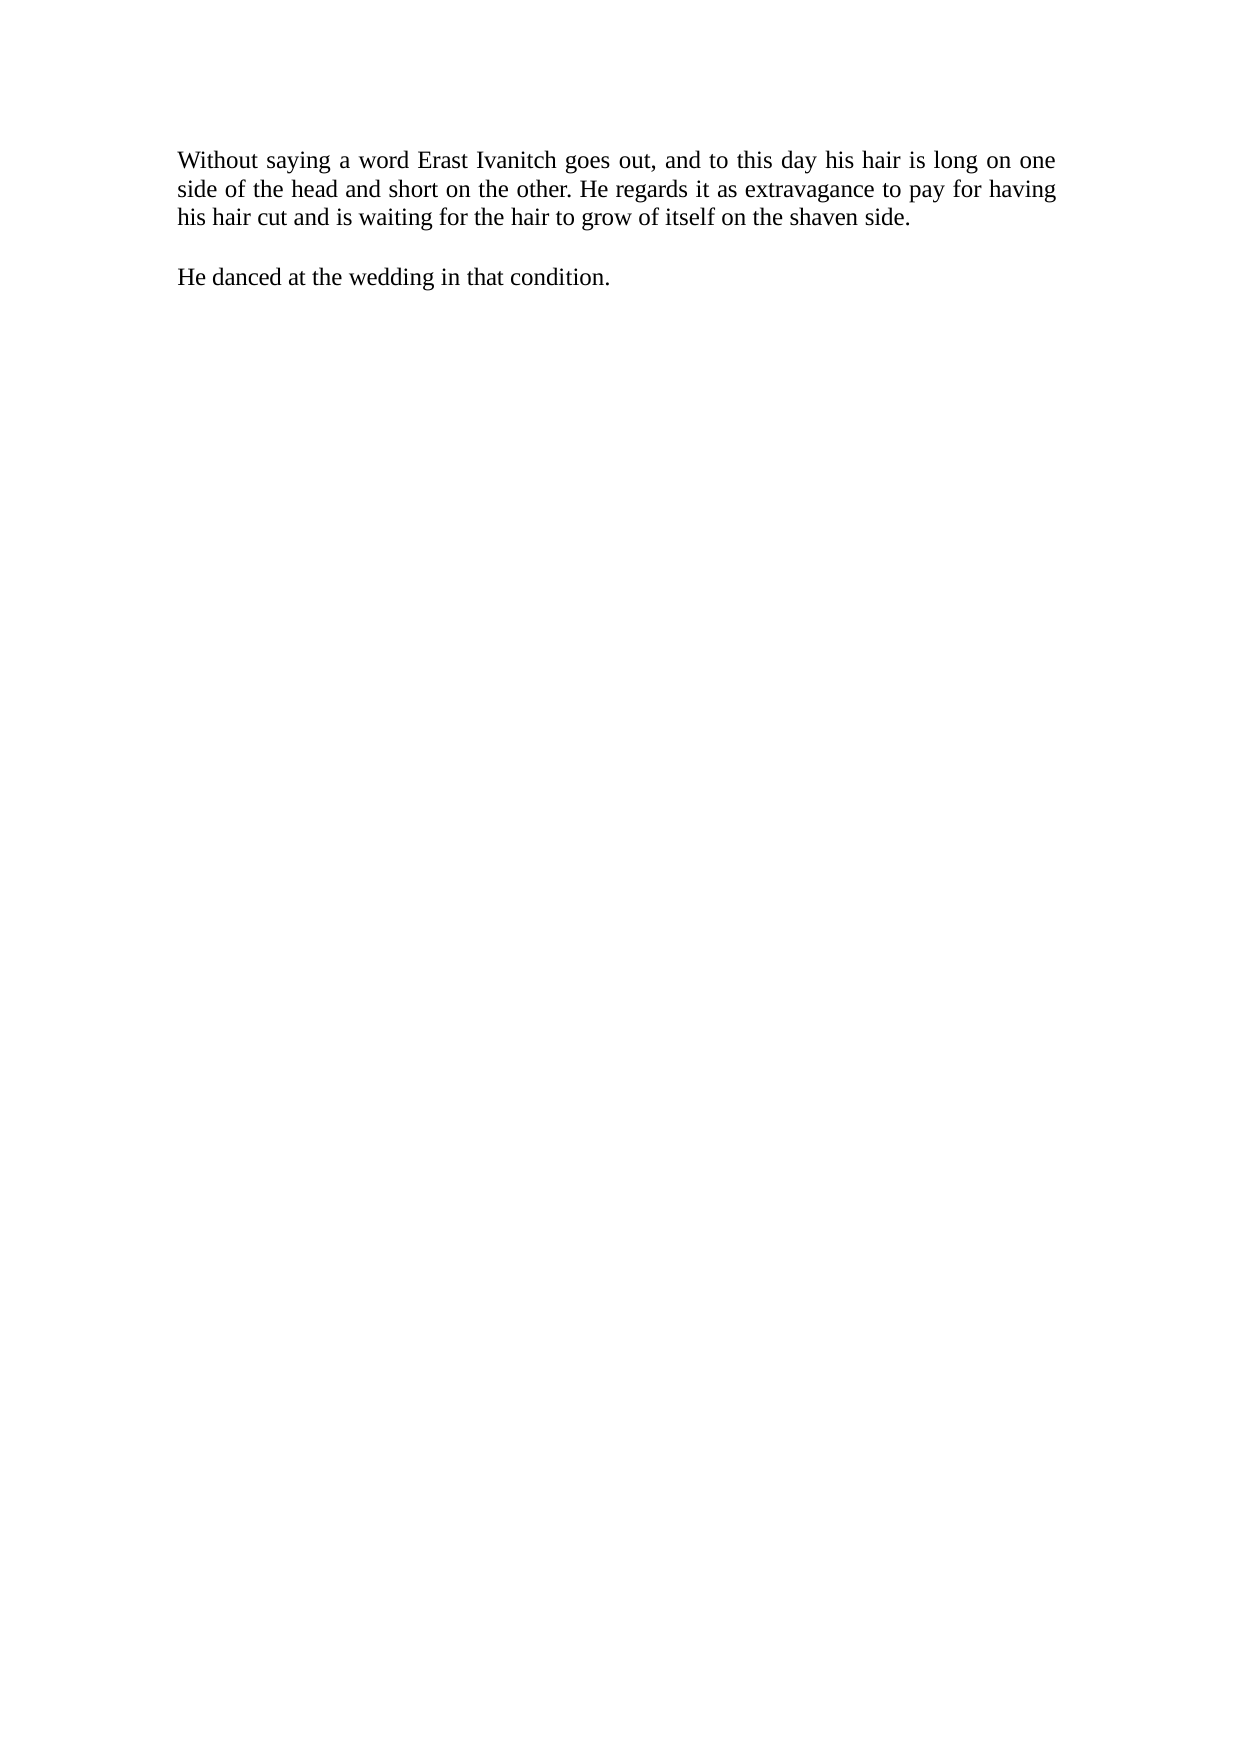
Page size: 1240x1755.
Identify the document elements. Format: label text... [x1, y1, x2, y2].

text_box Without saying a word Erast Ivanitch goes out, and to this day his hair is long on one side of the head and short on the other. He regards it as extravagance to pay for having his hair cut and is waiting for the hair to grow of itself on the shaven side. He danced at the wedding in that condition. [175, 142, 1065, 291]
